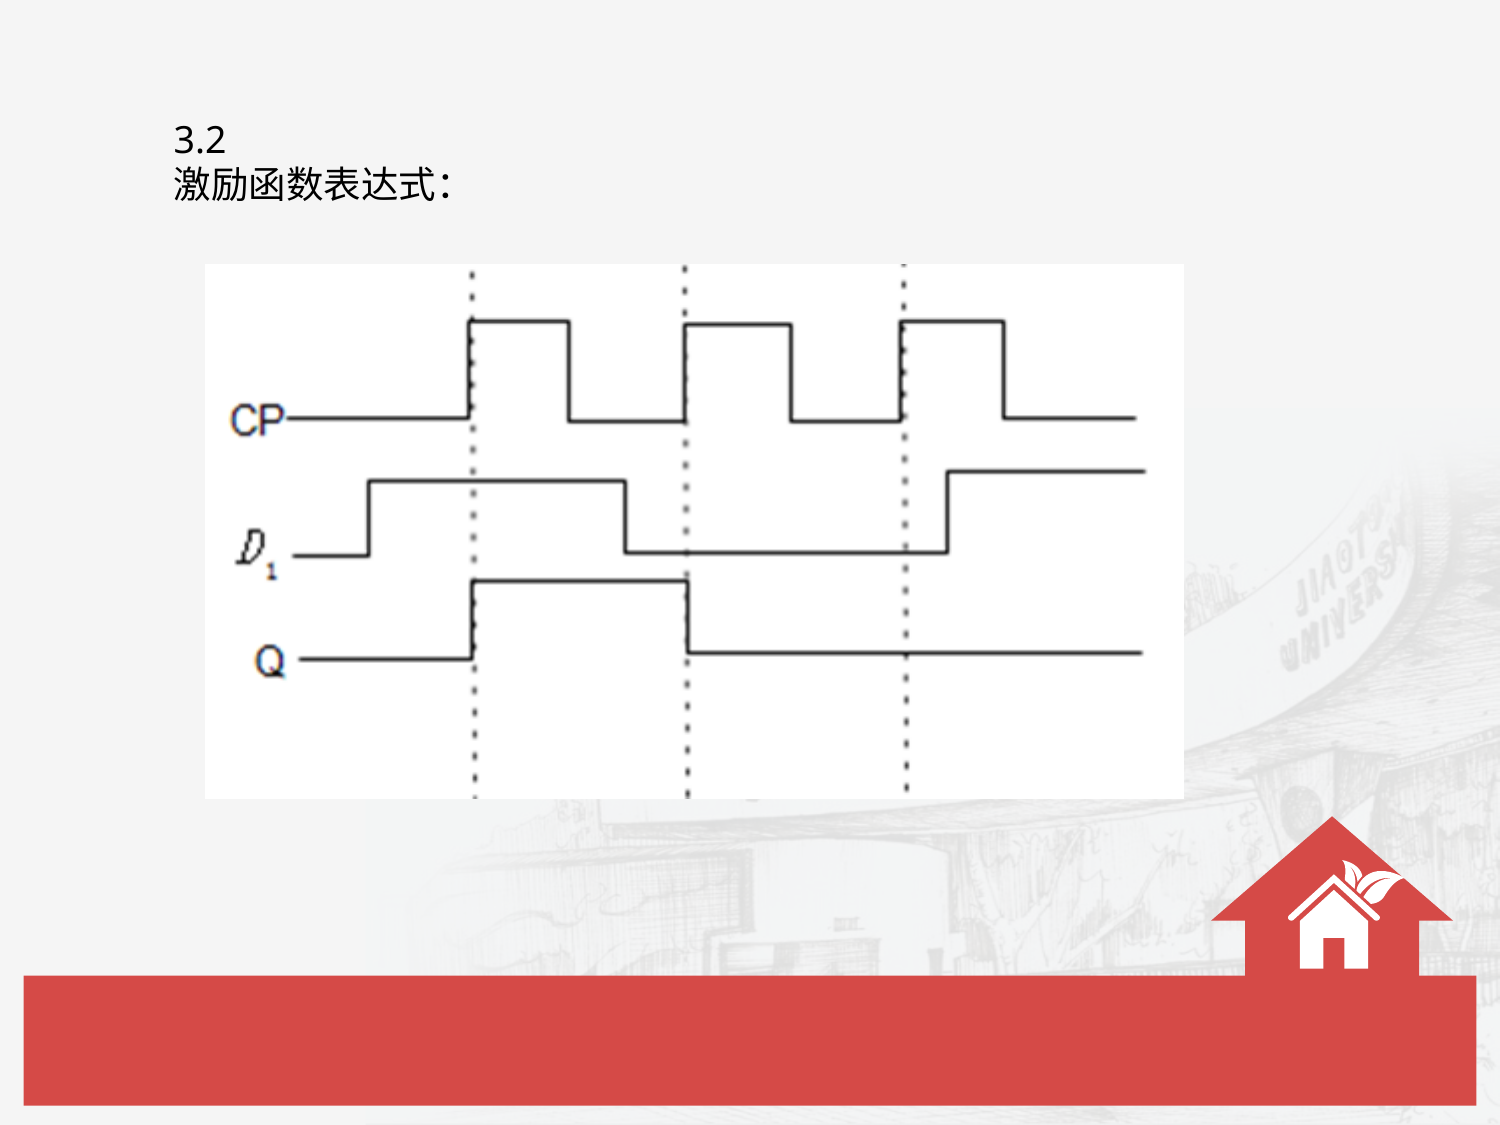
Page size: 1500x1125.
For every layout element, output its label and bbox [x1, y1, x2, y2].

text_box [23, 816, 1477, 1106]
picture [205, 264, 1184, 799]
